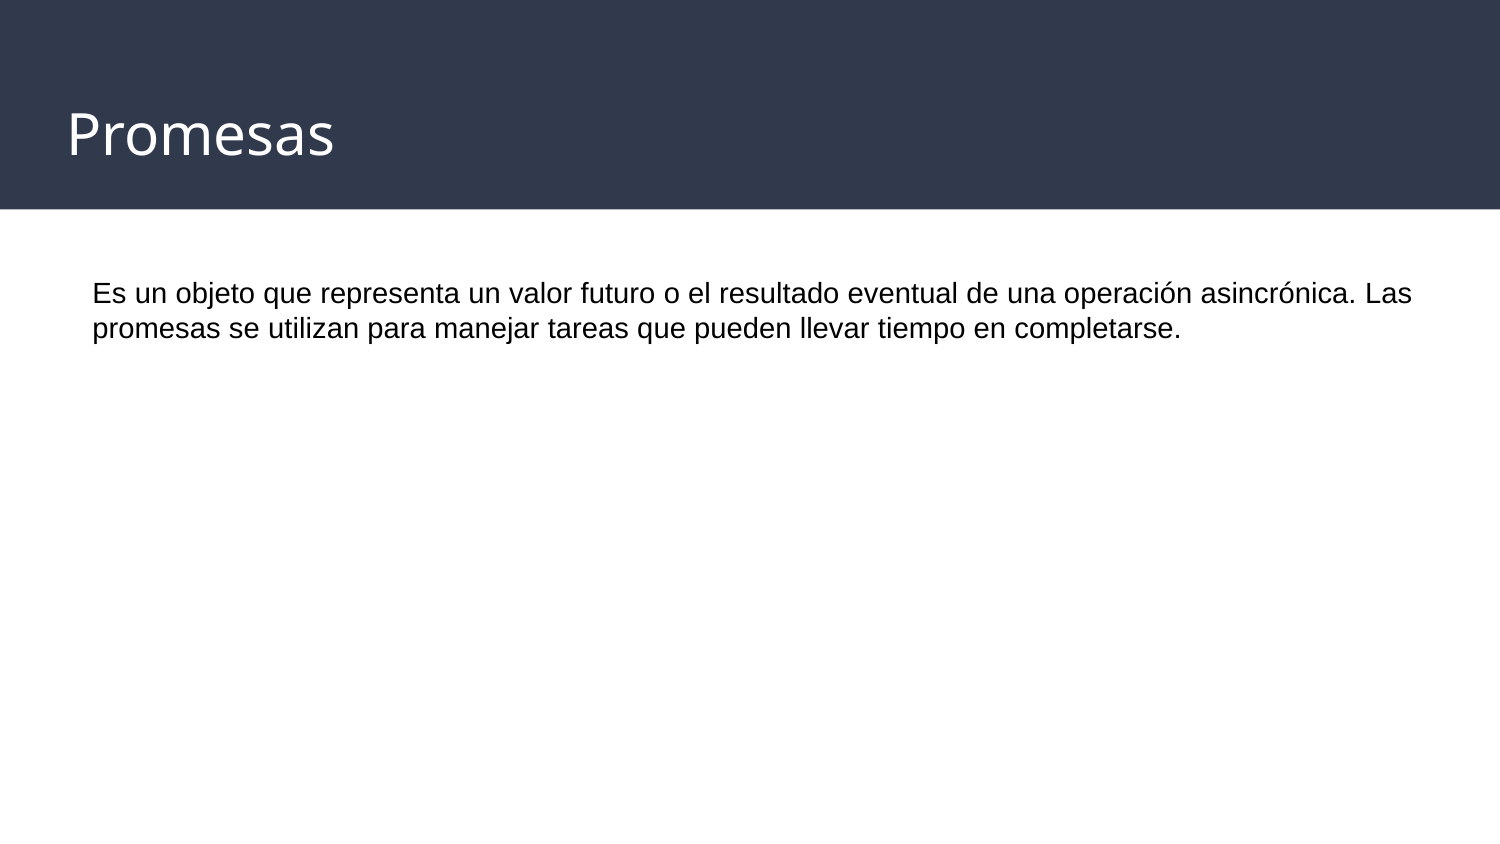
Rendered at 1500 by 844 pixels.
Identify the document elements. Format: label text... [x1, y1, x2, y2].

title Promesas [51, 82, 1449, 185]
text_box Es un objeto que representa un valor futuro o el resultado eventual de una operación asincrónica. Las promesas se utilizan para manejar tareas que pueden llevar tiempo en completarse. [77, 259, 1486, 395]
